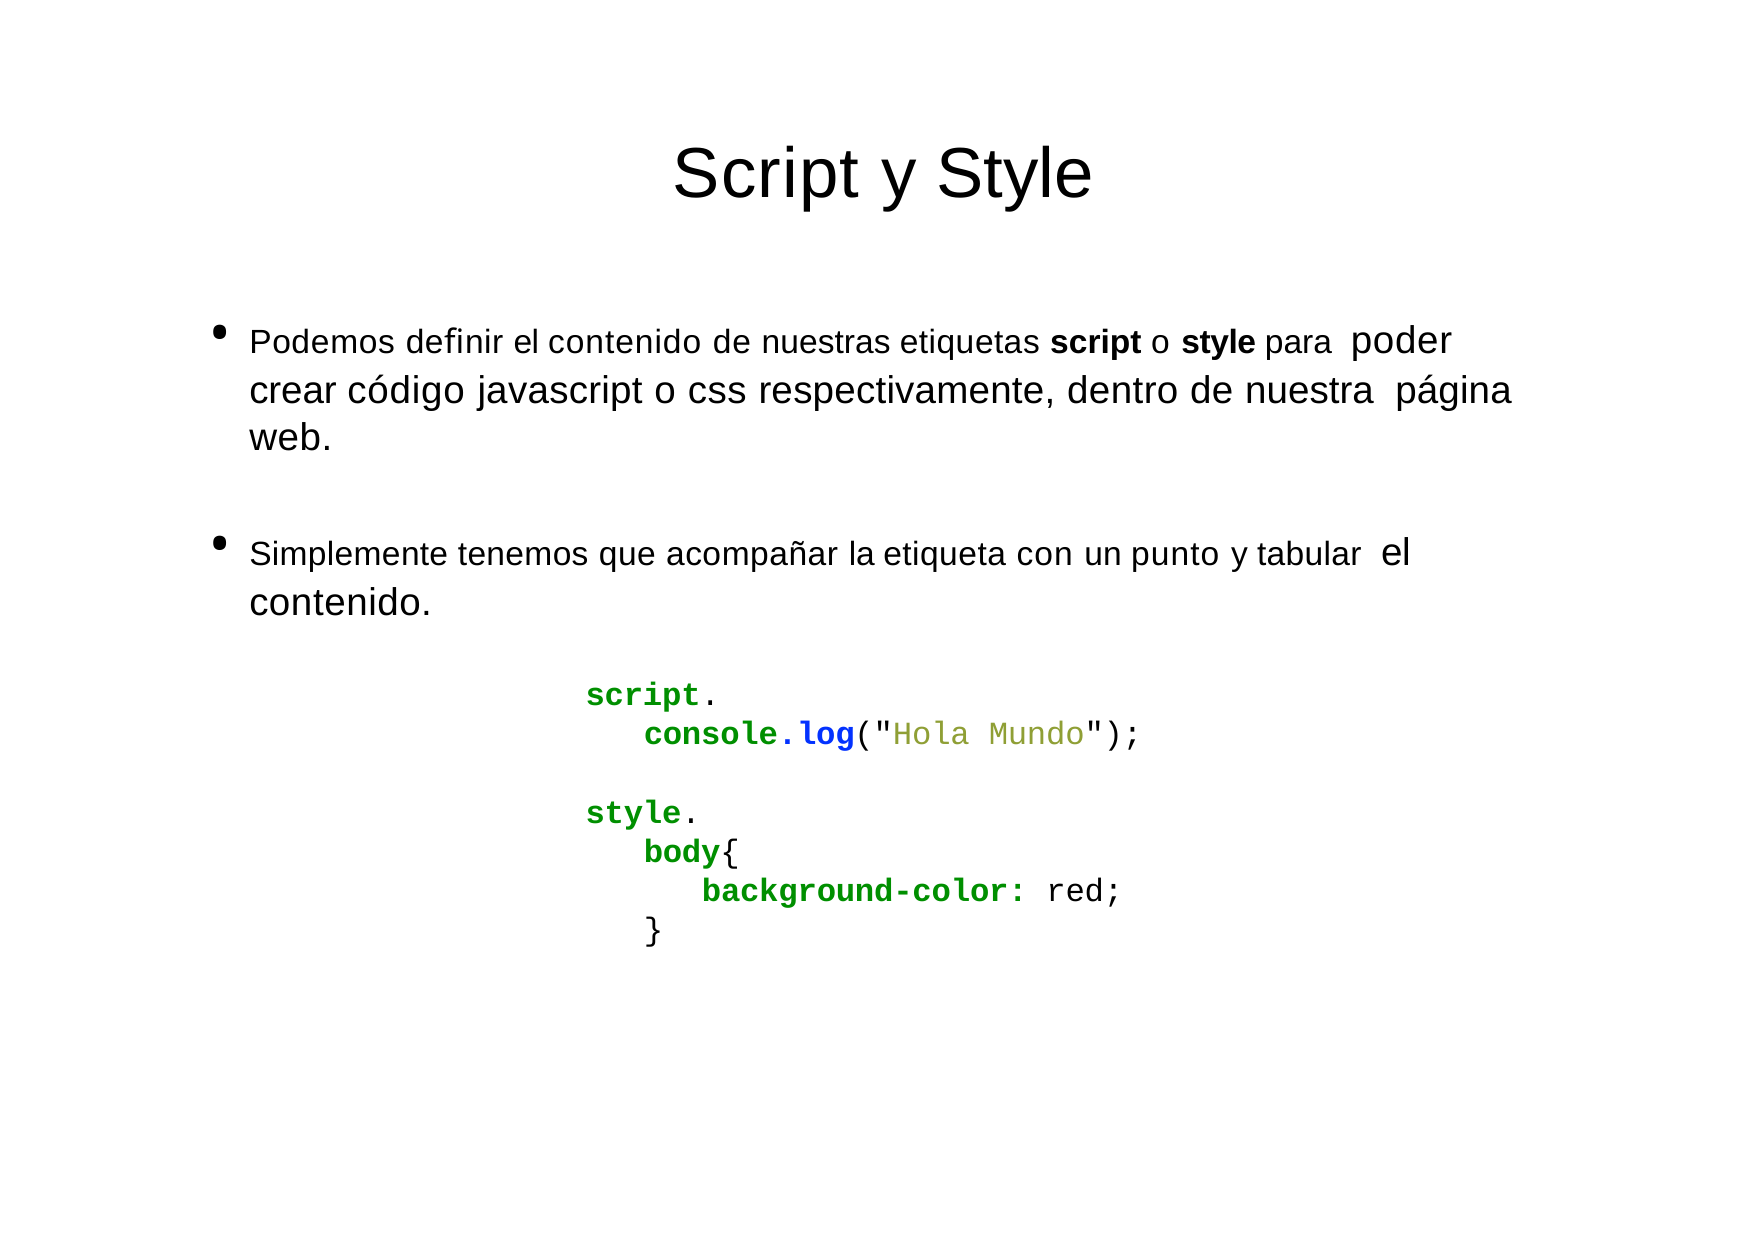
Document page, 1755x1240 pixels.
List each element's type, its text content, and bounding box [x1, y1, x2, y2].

title Script y Style [670, 124, 1096, 334]
text_box Podemos deﬁnir el contenido de nuestras etiquetas script o style para poder crear código javascript o css respectivamente, dentro de nuestra página web. Simplemente tenemos que acompañar la etiqueta con un punto y tabular el contenido. [206, 294, 1528, 624]
text_box script. console.log("Hola Mundo"); style. body{ background-color: red; } [583, 671, 1150, 947]
